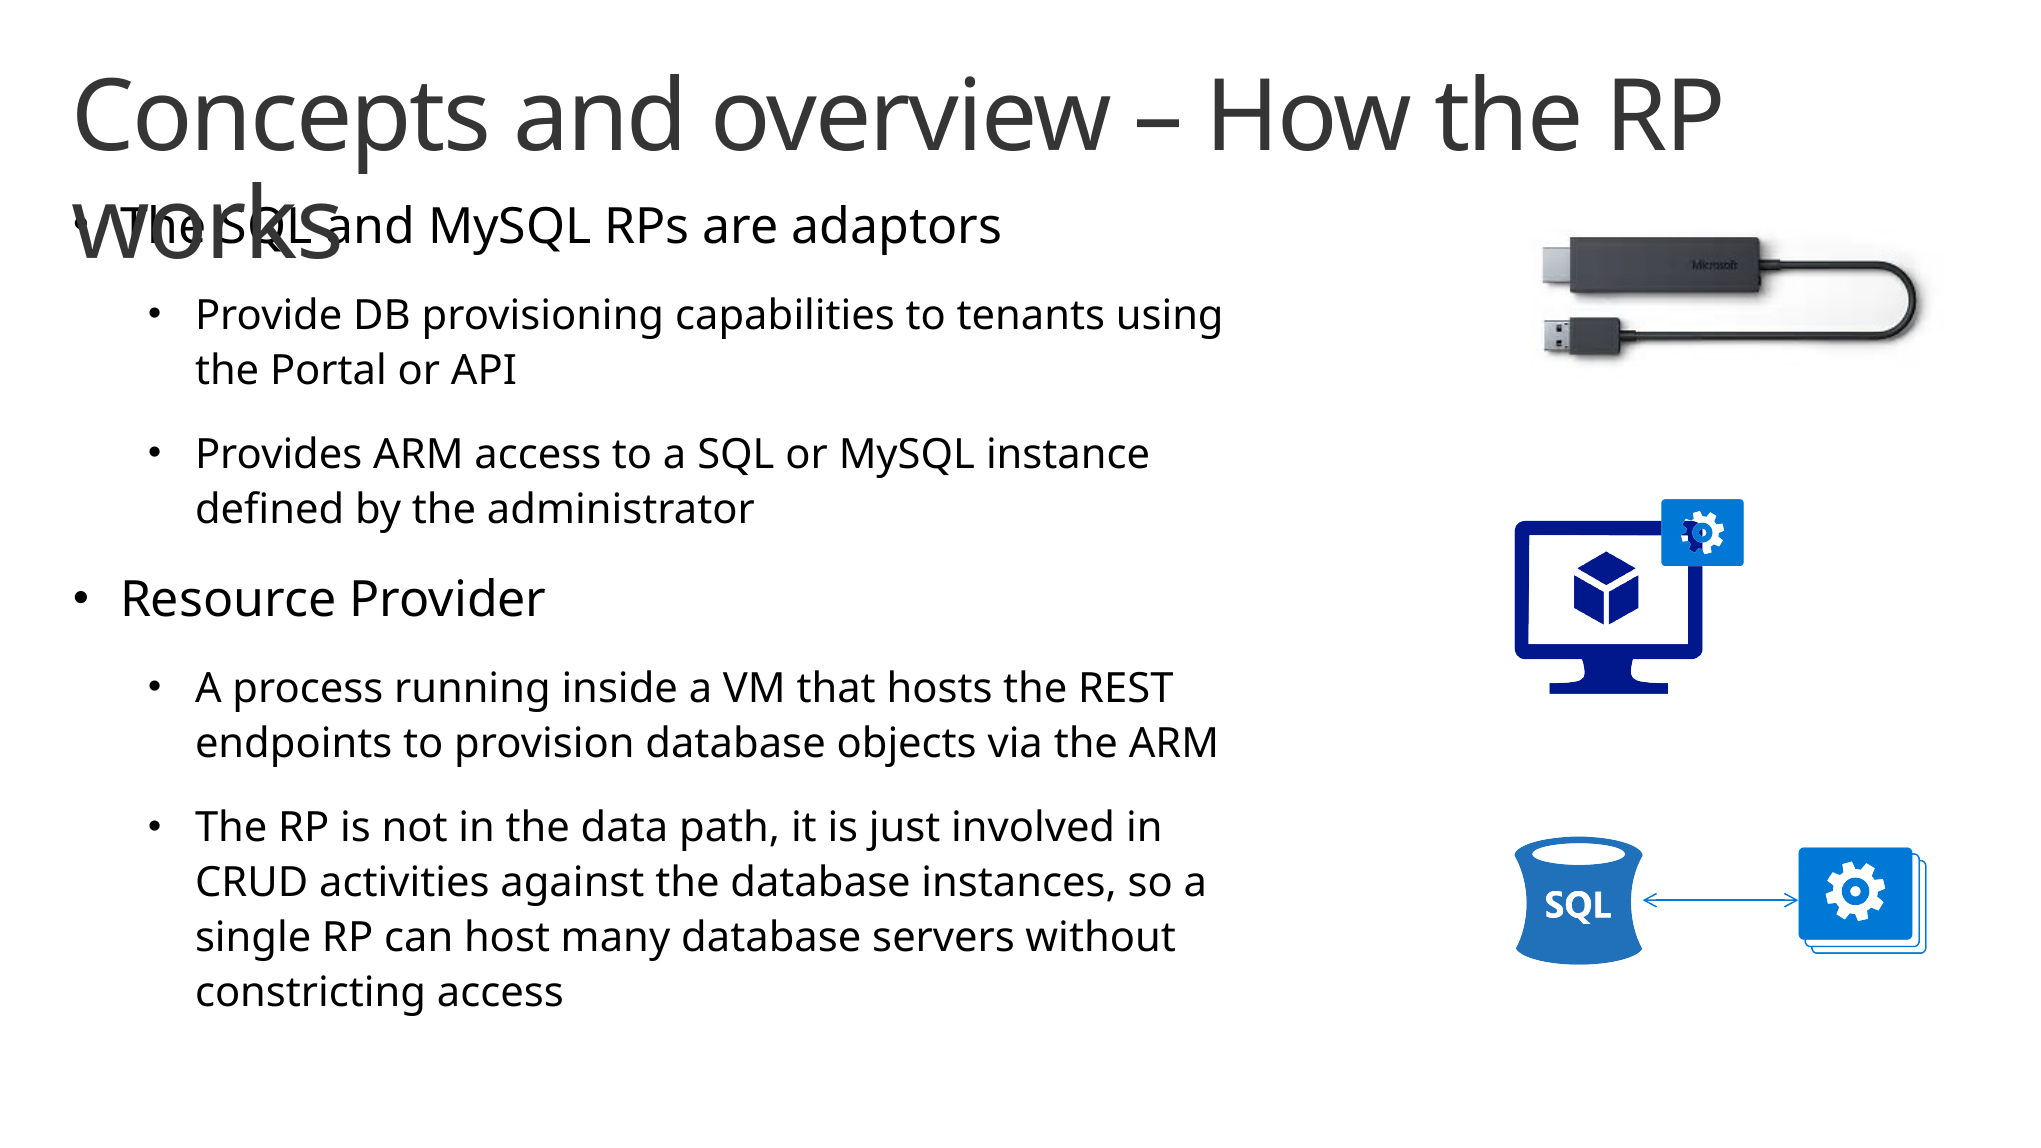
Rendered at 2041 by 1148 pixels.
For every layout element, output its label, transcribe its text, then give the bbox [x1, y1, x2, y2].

list The SQL and MySQL RPs are adaptors Provide DB provisioning capabilities to tenants using the Portal or API Provides ARM access to a SQL or MySQL instance defined by the administrator Resource Provider A process running inside a VM that hosts the REST endpoints to provision database objects via the ARM The RP is not in the data path, it is just involved in CRUD activities against the database instances, so a single RP can host many database servers without constricting access [73, 187, 1266, 1019]
picture [1514, 491, 1744, 702]
picture [1486, 160, 1963, 428]
picture [1514, 835, 1644, 965]
title Concepts and overview – How the RP works [71, 37, 1969, 161]
picture [1798, 835, 1927, 965]
